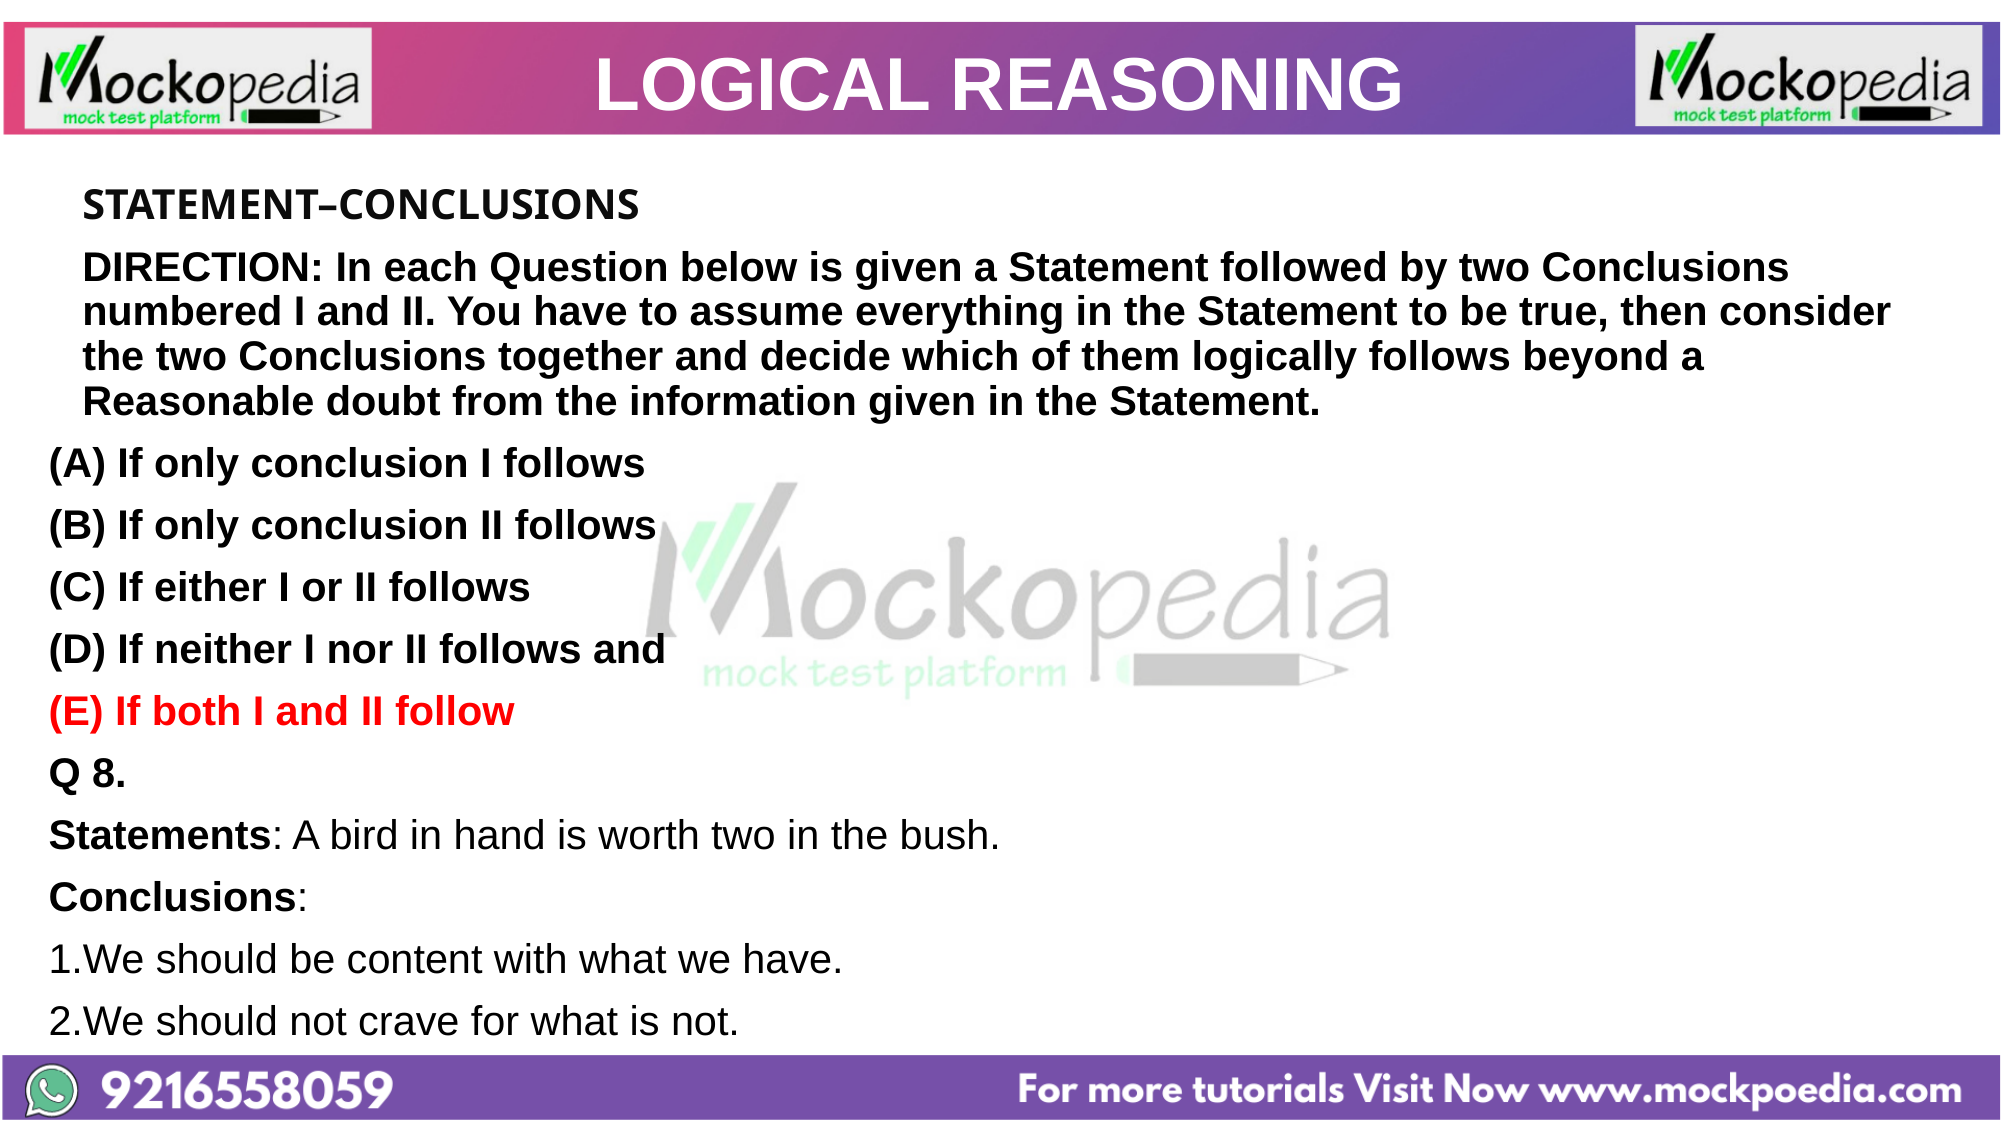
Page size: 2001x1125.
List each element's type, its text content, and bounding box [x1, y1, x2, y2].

picture [0, 0, 2001, 1125]
title LOGICAL REASONING [41, 31, 1959, 142]
list STATEMENT–CONCLUSIONS DIRECTION: In each Question below is given a Statement followed by two Conclusions numbered I and II. You have to assume everything in the Statement to be true, then consider the two Conclusions together and decide which of them logically follows beyond a Reasonable doubt from the information given in the Statement. (A) If only conclusion I follows (B) If only conclusion II follows (C) If either I or II follows (D) If neither I nor II follows and (E) If both I and II follow Q 8. Statements: A bird in hand is worth two in the bush. Conclusions: 1.We should be content with what we have. 2.We should not crave for what is not. [33, 175, 1959, 1053]
